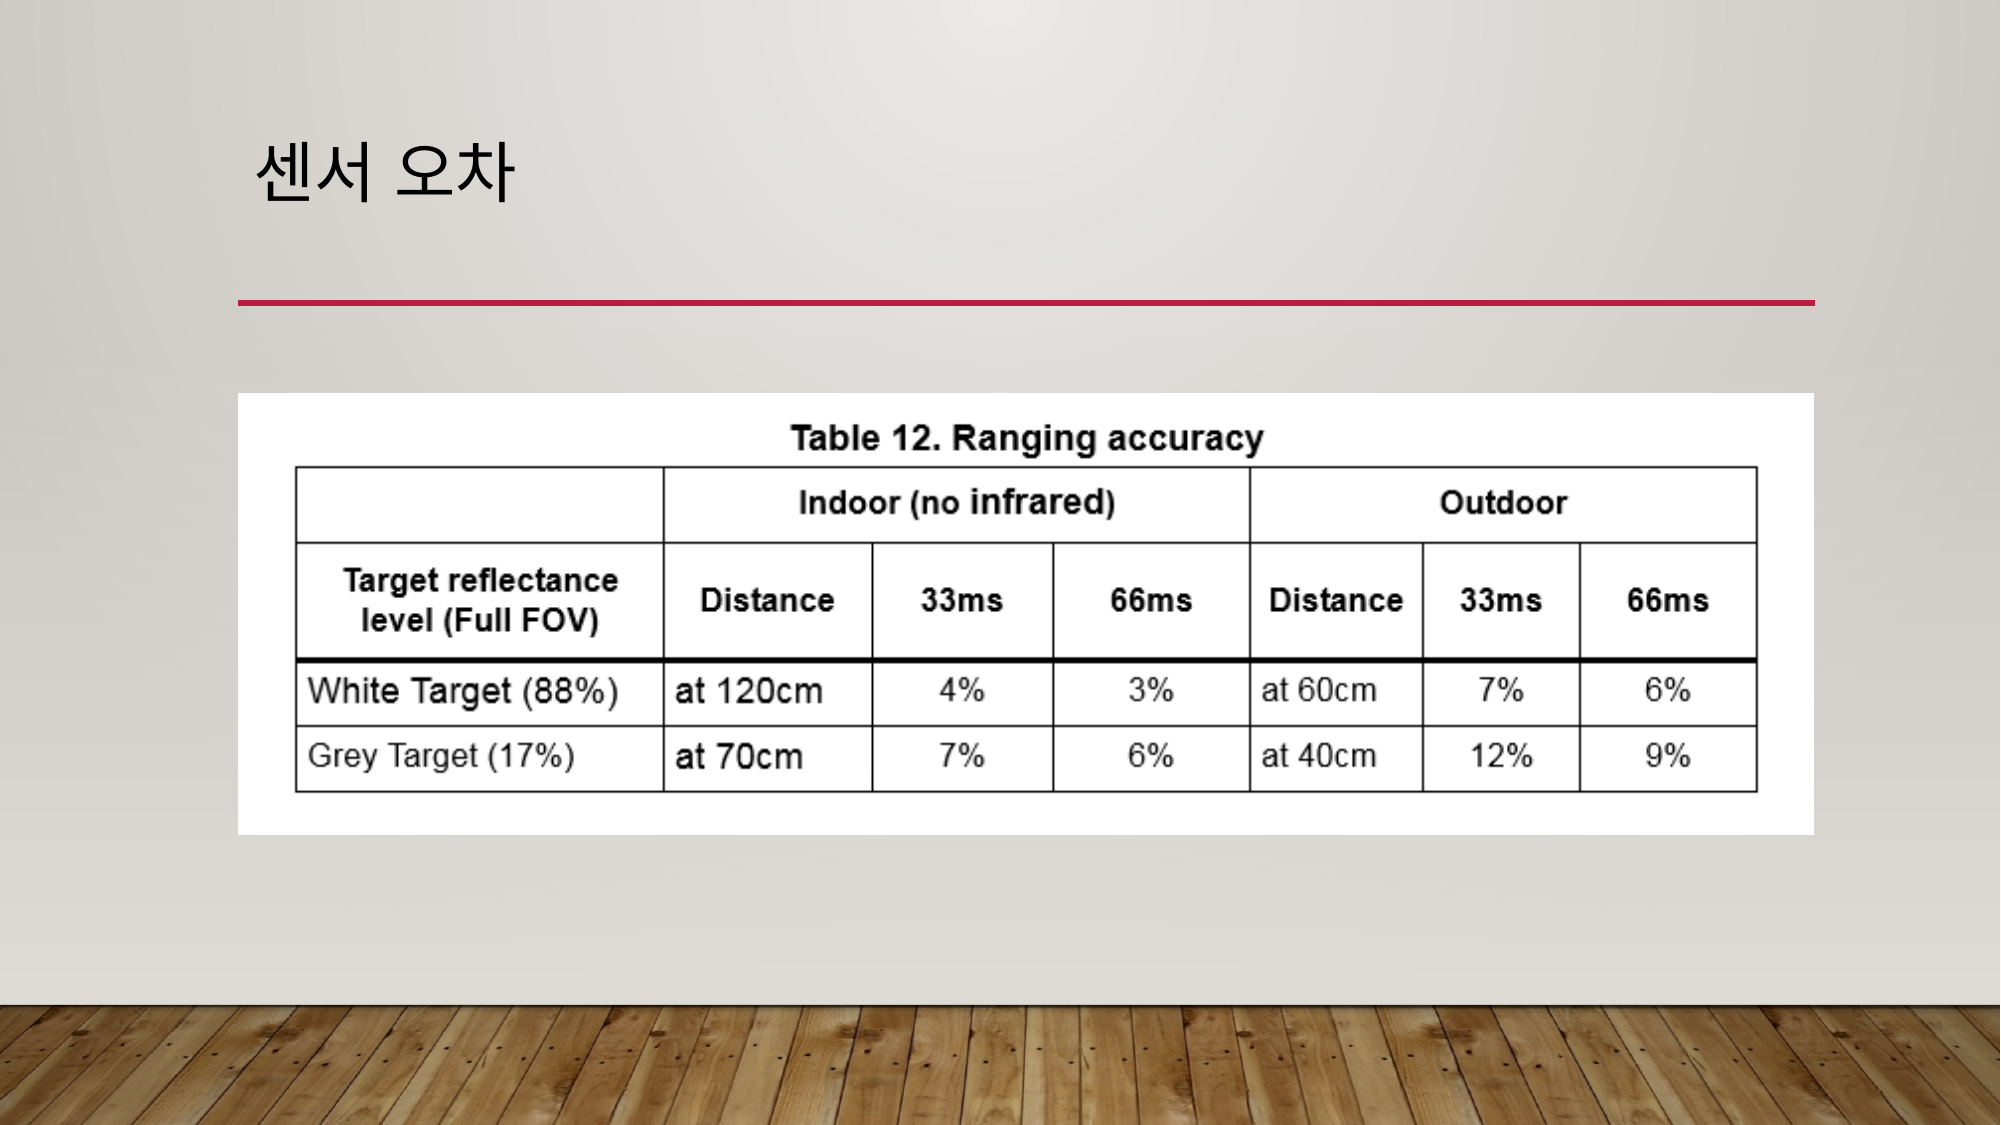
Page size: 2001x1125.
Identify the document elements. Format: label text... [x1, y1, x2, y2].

text_box [1130, 330, 1814, 392]
text_box [1130, 835, 1814, 897]
picture [0, 1006, 2000, 1125]
text_box [0, 0, 2000, 330]
picture [237, 392, 1814, 835]
title 센서 오차 [238, 131, 1814, 302]
text_box [0, 330, 2000, 1004]
